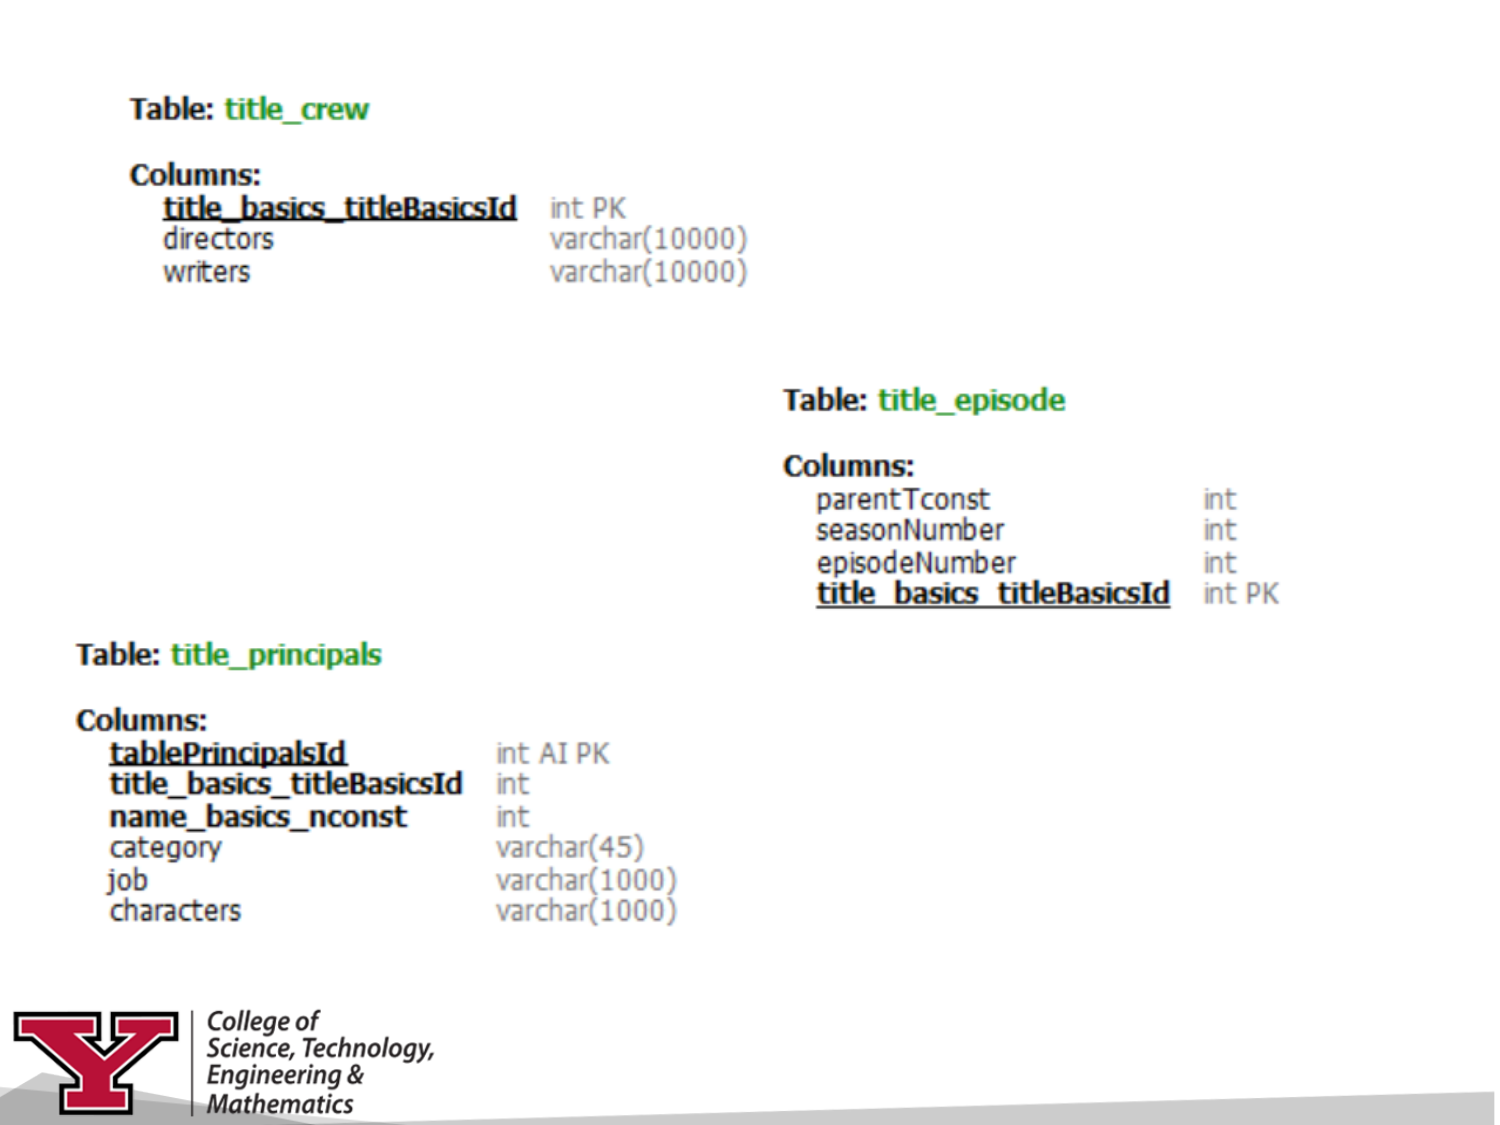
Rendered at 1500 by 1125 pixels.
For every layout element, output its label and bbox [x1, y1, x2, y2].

picture [35, 81, 1415, 959]
picture [0, 997, 1495, 1125]
